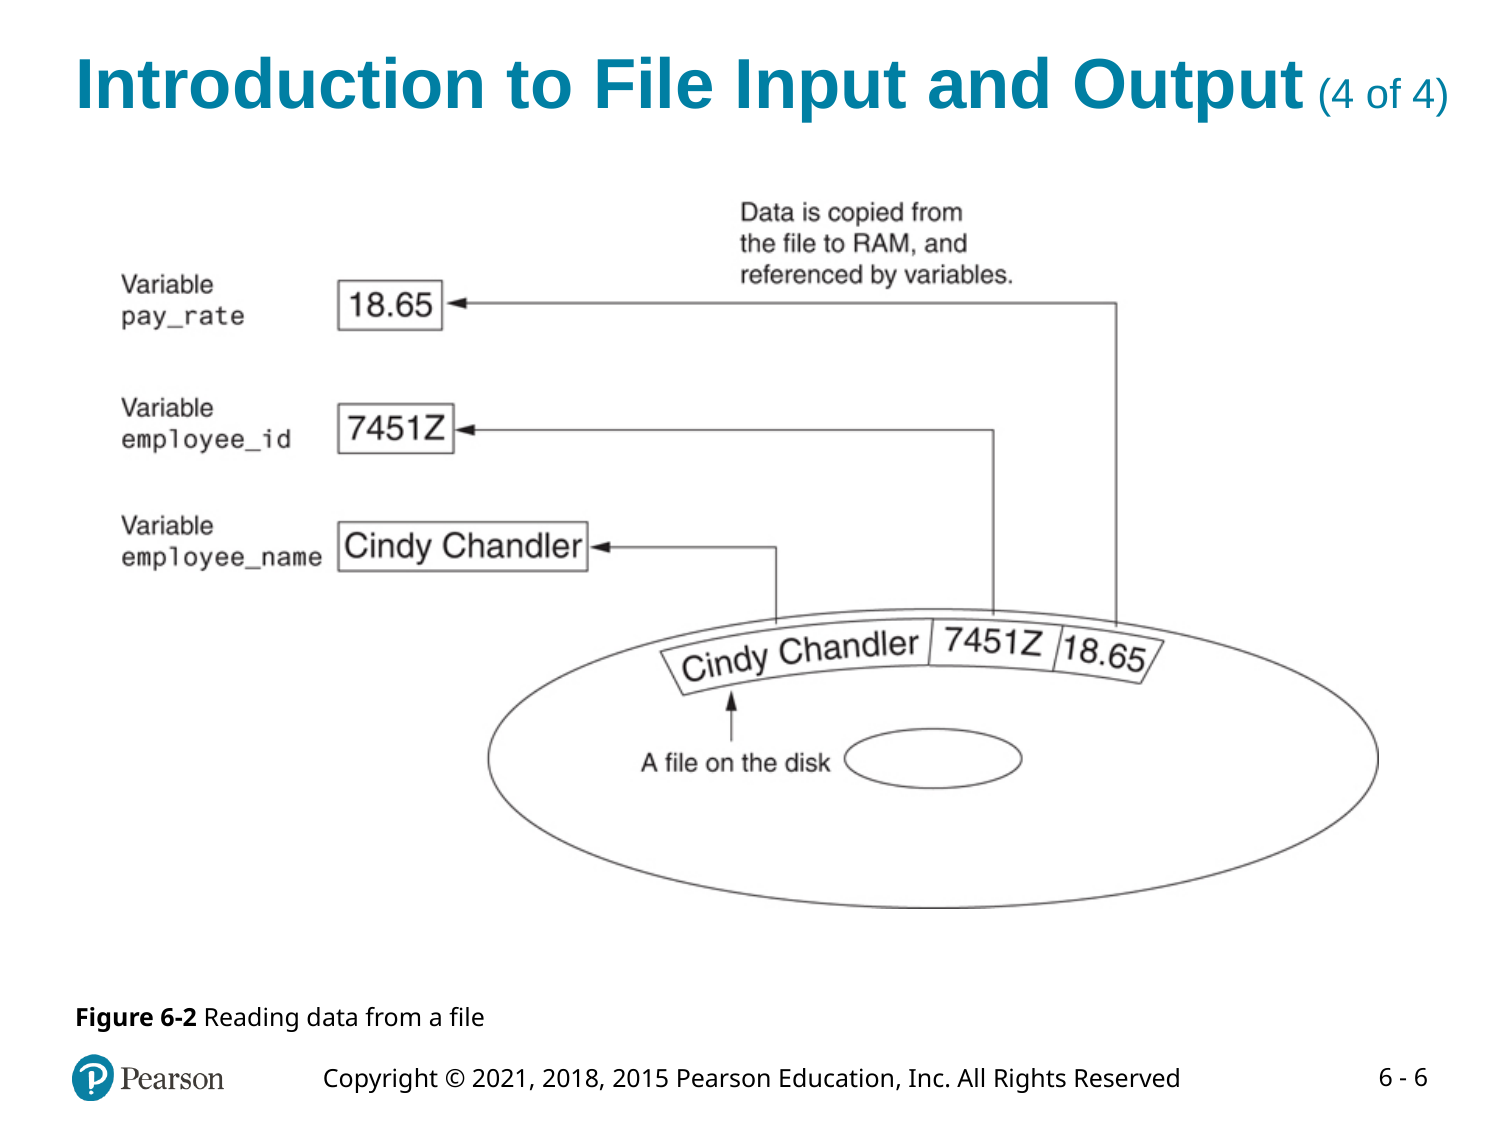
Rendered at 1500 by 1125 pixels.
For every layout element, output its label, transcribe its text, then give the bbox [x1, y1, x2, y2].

list Figure 6-2 Reading data from a file [75, 958, 1425, 1031]
picture [81, 1064, 107, 1089]
picture [121, 199, 1379, 909]
title Introduction to File Input and Output (4 of 4) [75, 37, 1463, 150]
picture [72, 1087, 83, 1101]
picture [99, 1054, 224, 1101]
picture [72, 1054, 89, 1072]
